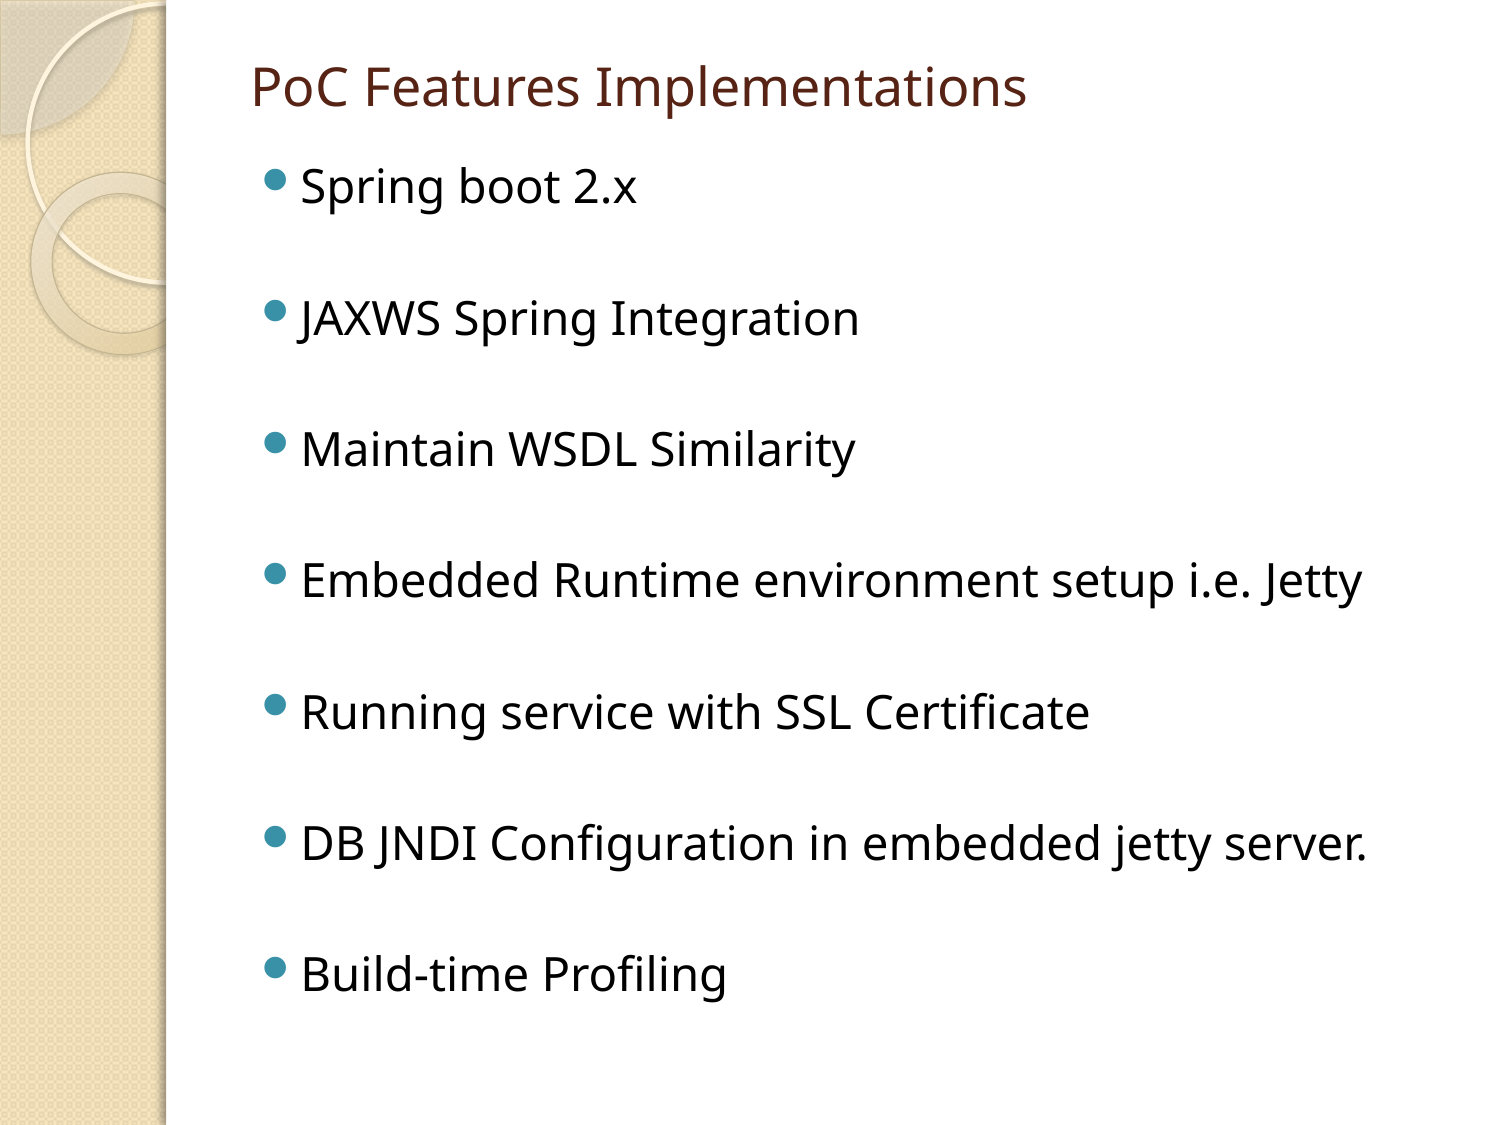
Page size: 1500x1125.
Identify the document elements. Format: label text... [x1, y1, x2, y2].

title PoC Features Implementations [235, 45, 1466, 126]
list Spring boot 2.x JAXWS Spring Integration Maintain WSDL Similarity Embedded Runtime environment setup i.e. Jetty Running service with SSL Certificate DB JNDI Configuration in embedded jetty server. Build-time Profiling [235, 149, 1466, 1025]
